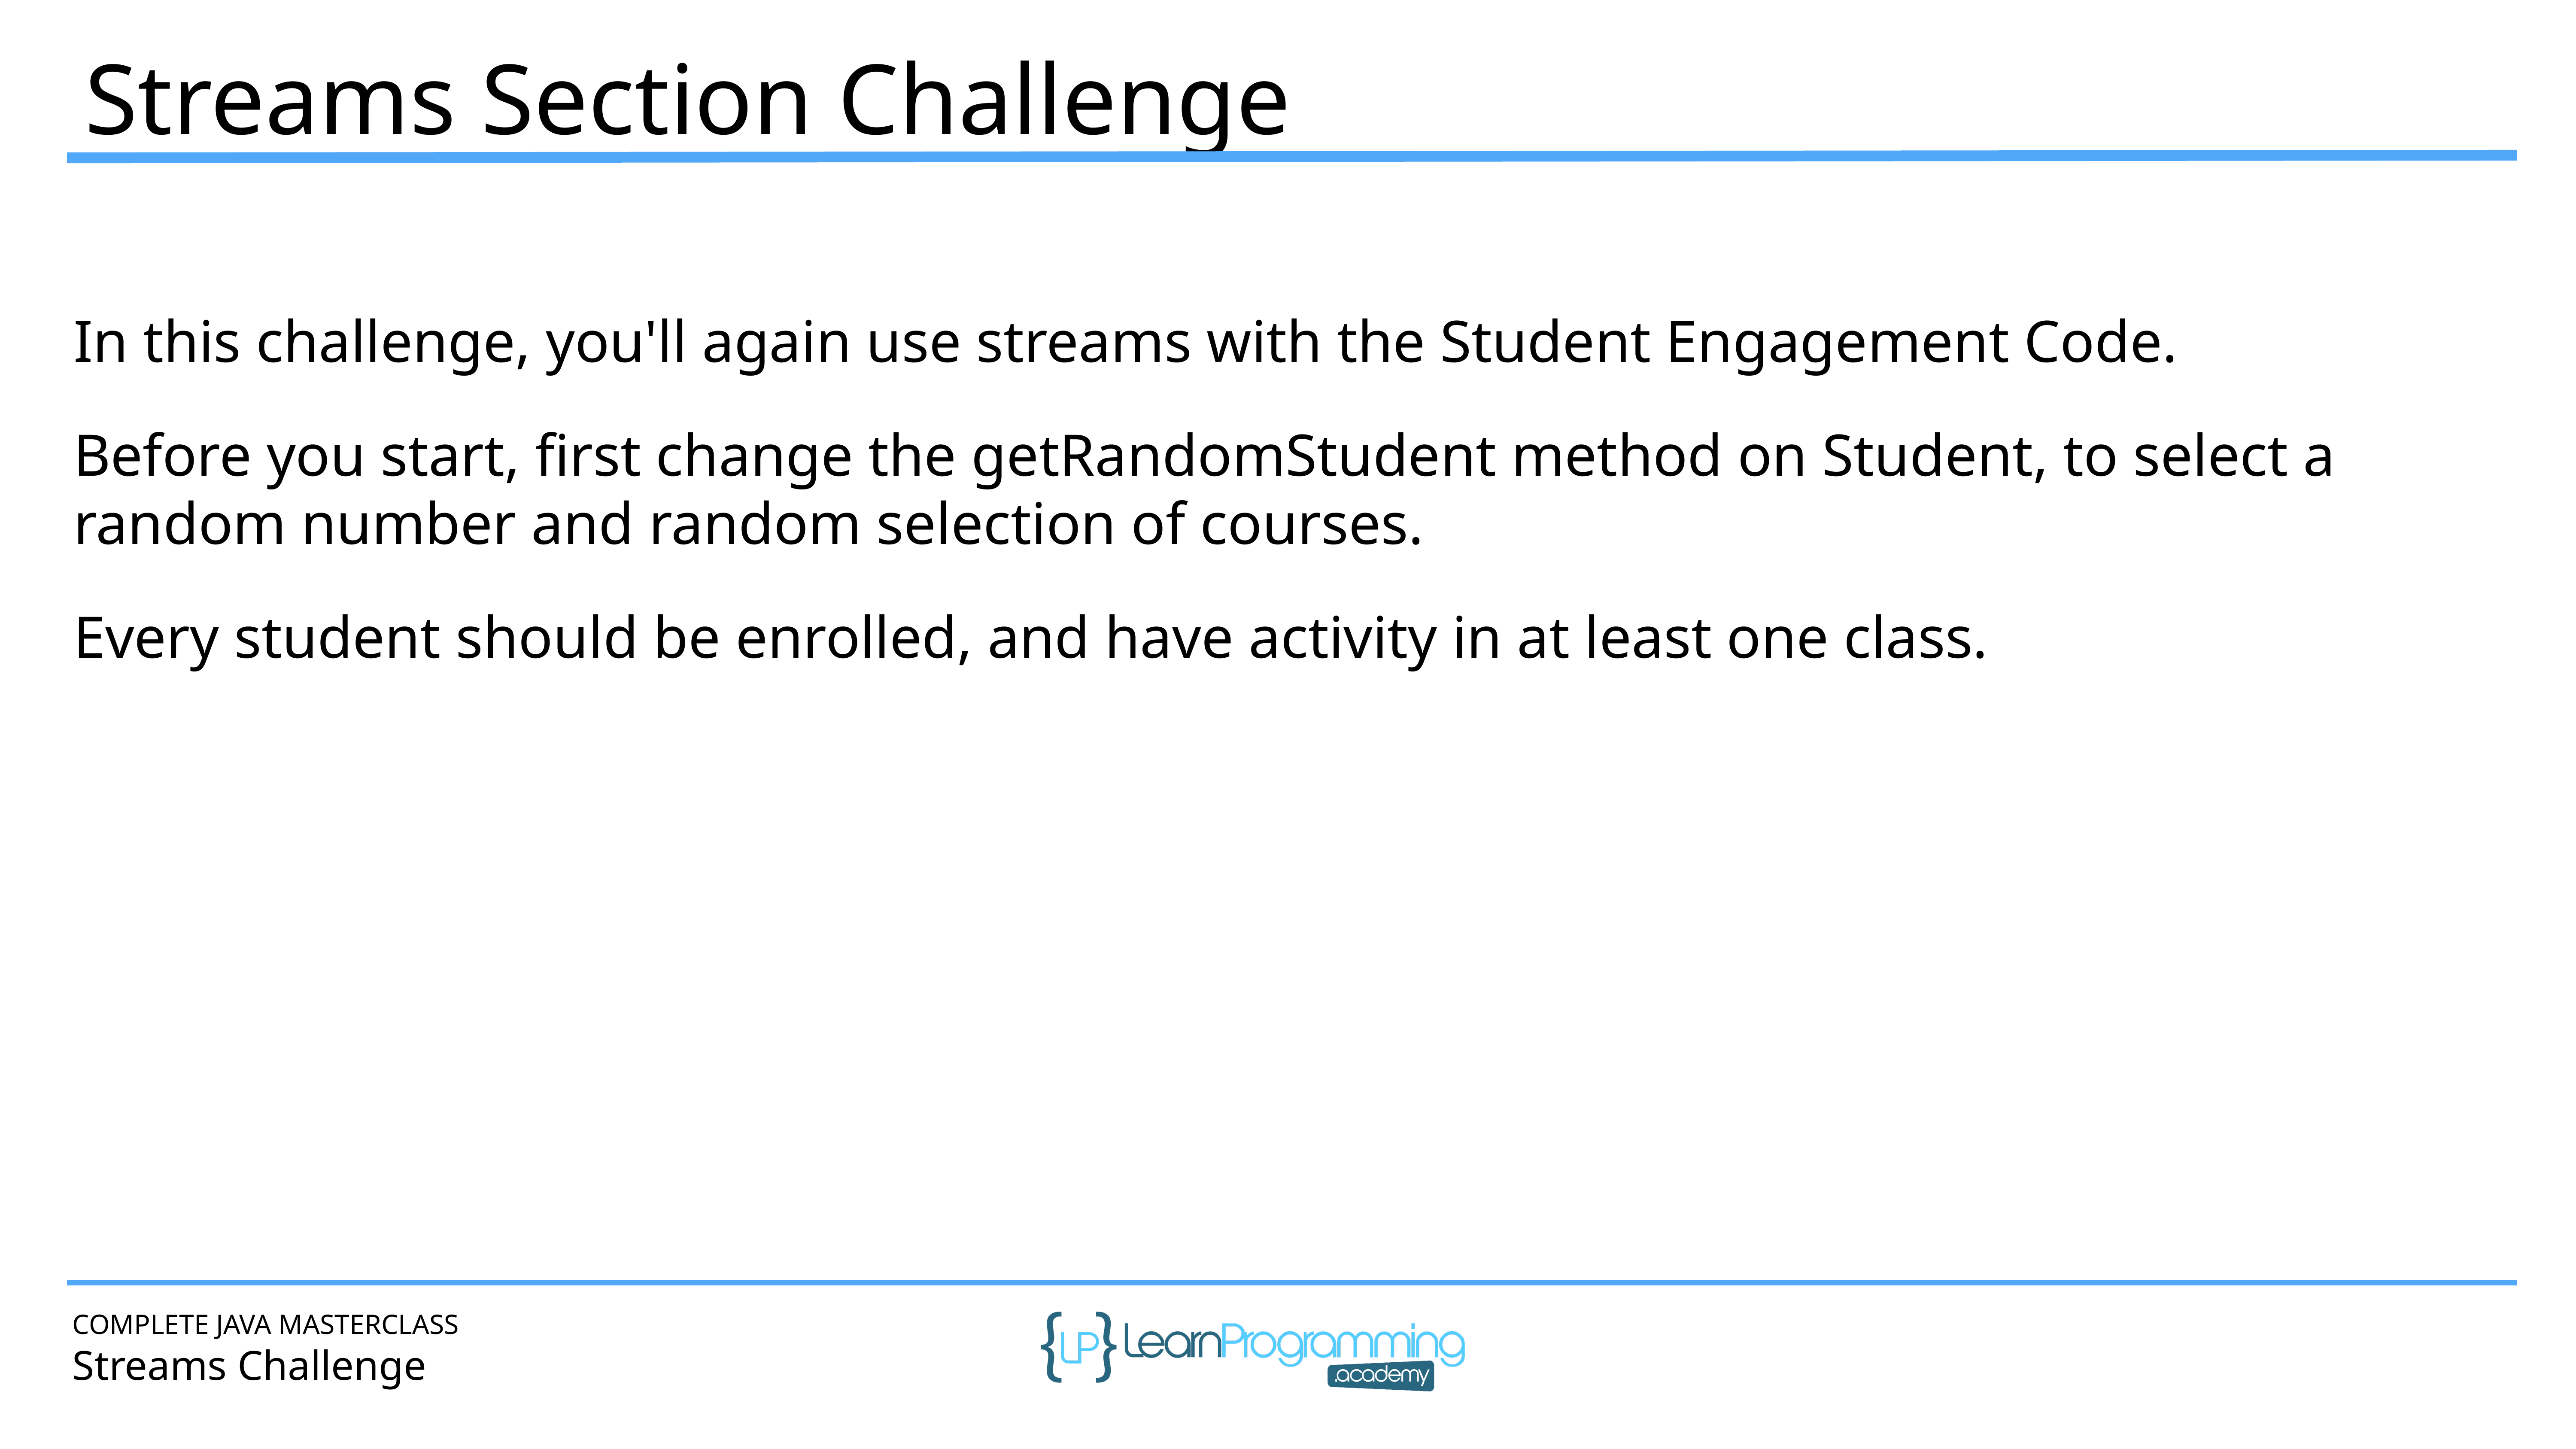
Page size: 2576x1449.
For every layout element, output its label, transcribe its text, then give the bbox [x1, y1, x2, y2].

picture [1032, 1302, 1477, 1400]
text_box COMPLETE JAVA MASTERCLASS Streams Challenge [67, 1302, 1030, 1394]
text_box Streams Section Challenge [79, 32, 1297, 159]
text_box In this challenge, you'll again use streams with the Student Engagement Code. Before you start, first change the getRandomStudent method on Student, to select a random number and random selection of courses. Every student should be enrolled, and have activity in at least one class. [67, 301, 2517, 1139]
